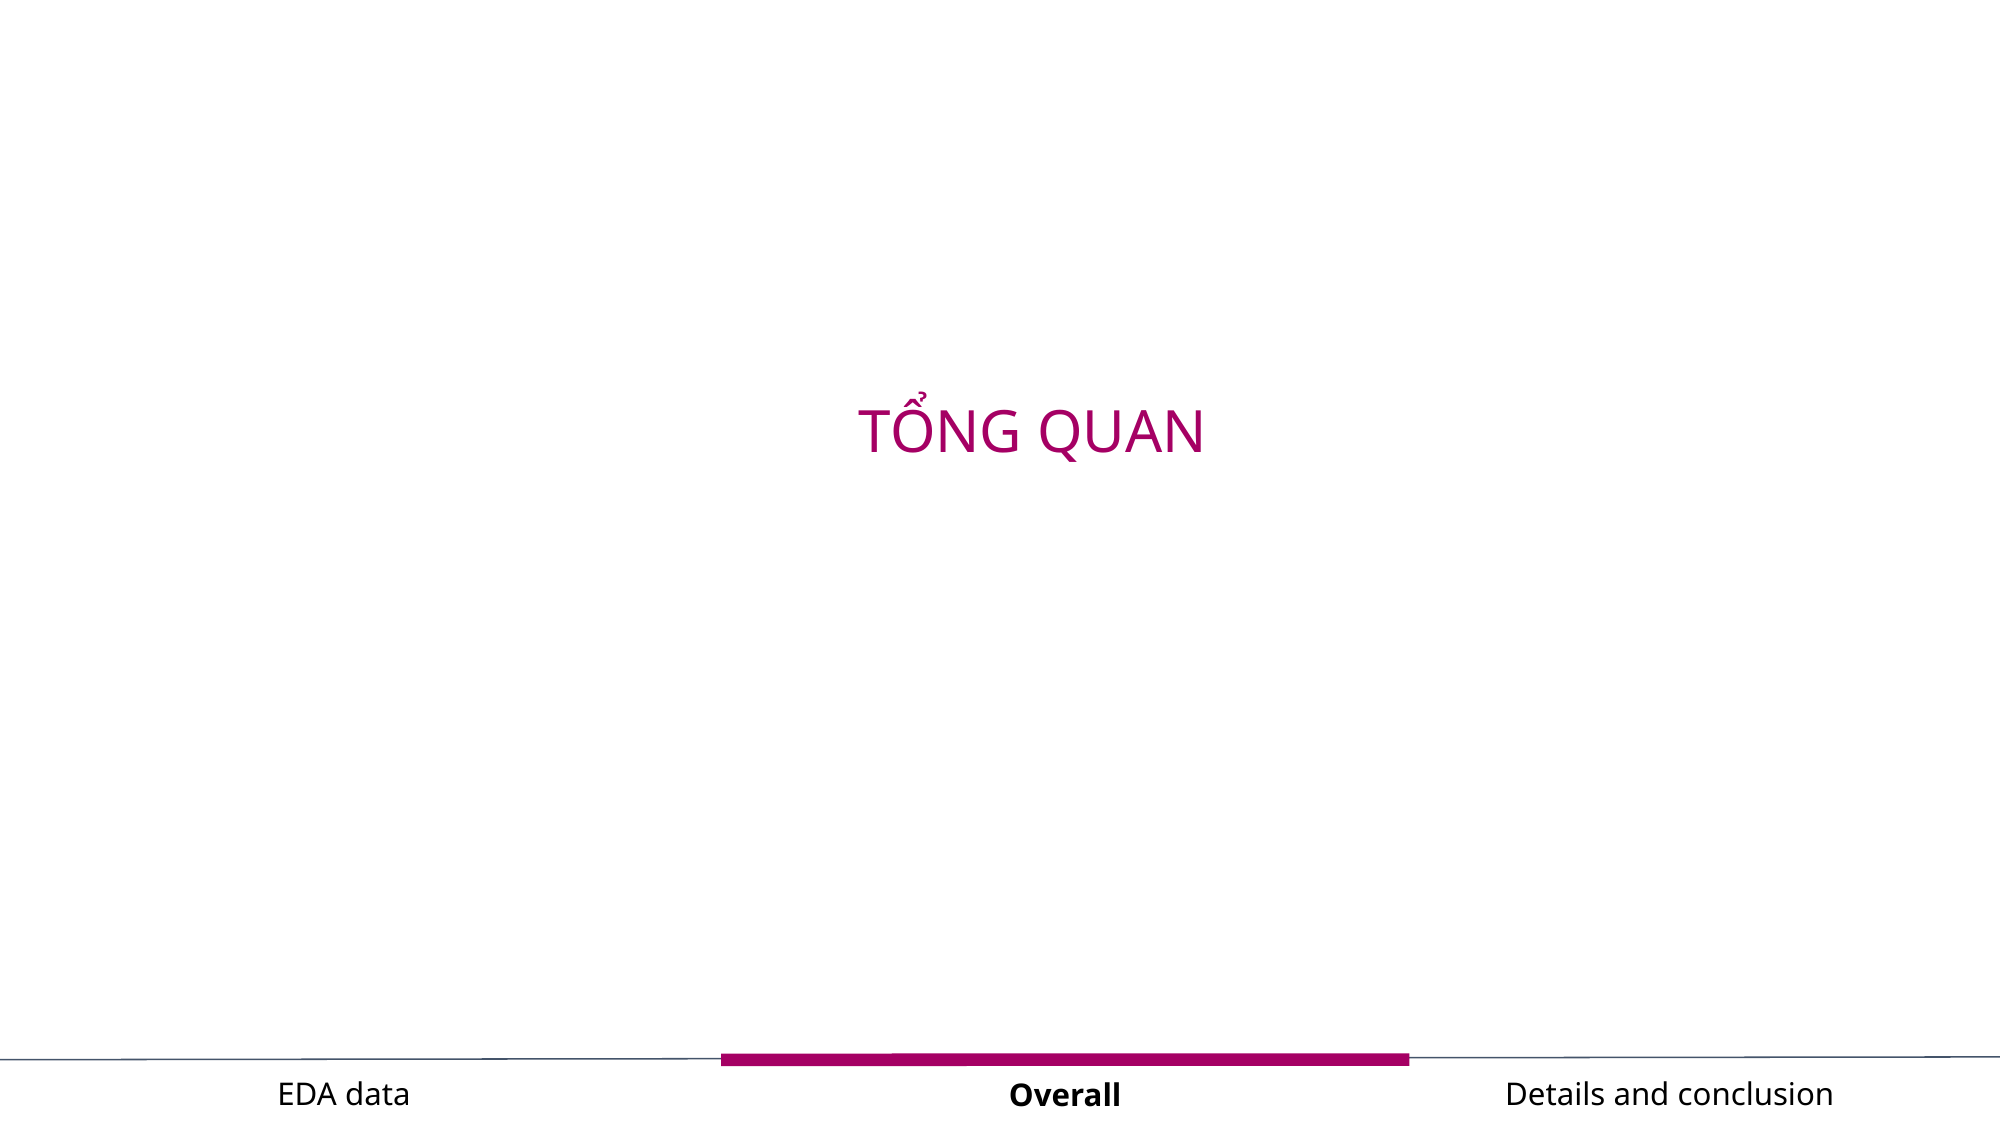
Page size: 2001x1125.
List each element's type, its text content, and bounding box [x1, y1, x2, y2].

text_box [0, 1056, 2000, 1060]
text_box TỔNG QUAN [361, 344, 1704, 480]
text_box Details and conclusion [1426, 1071, 1914, 1125]
text_box EDA data [100, 1071, 588, 1125]
text_box Overall [821, 1071, 1309, 1125]
